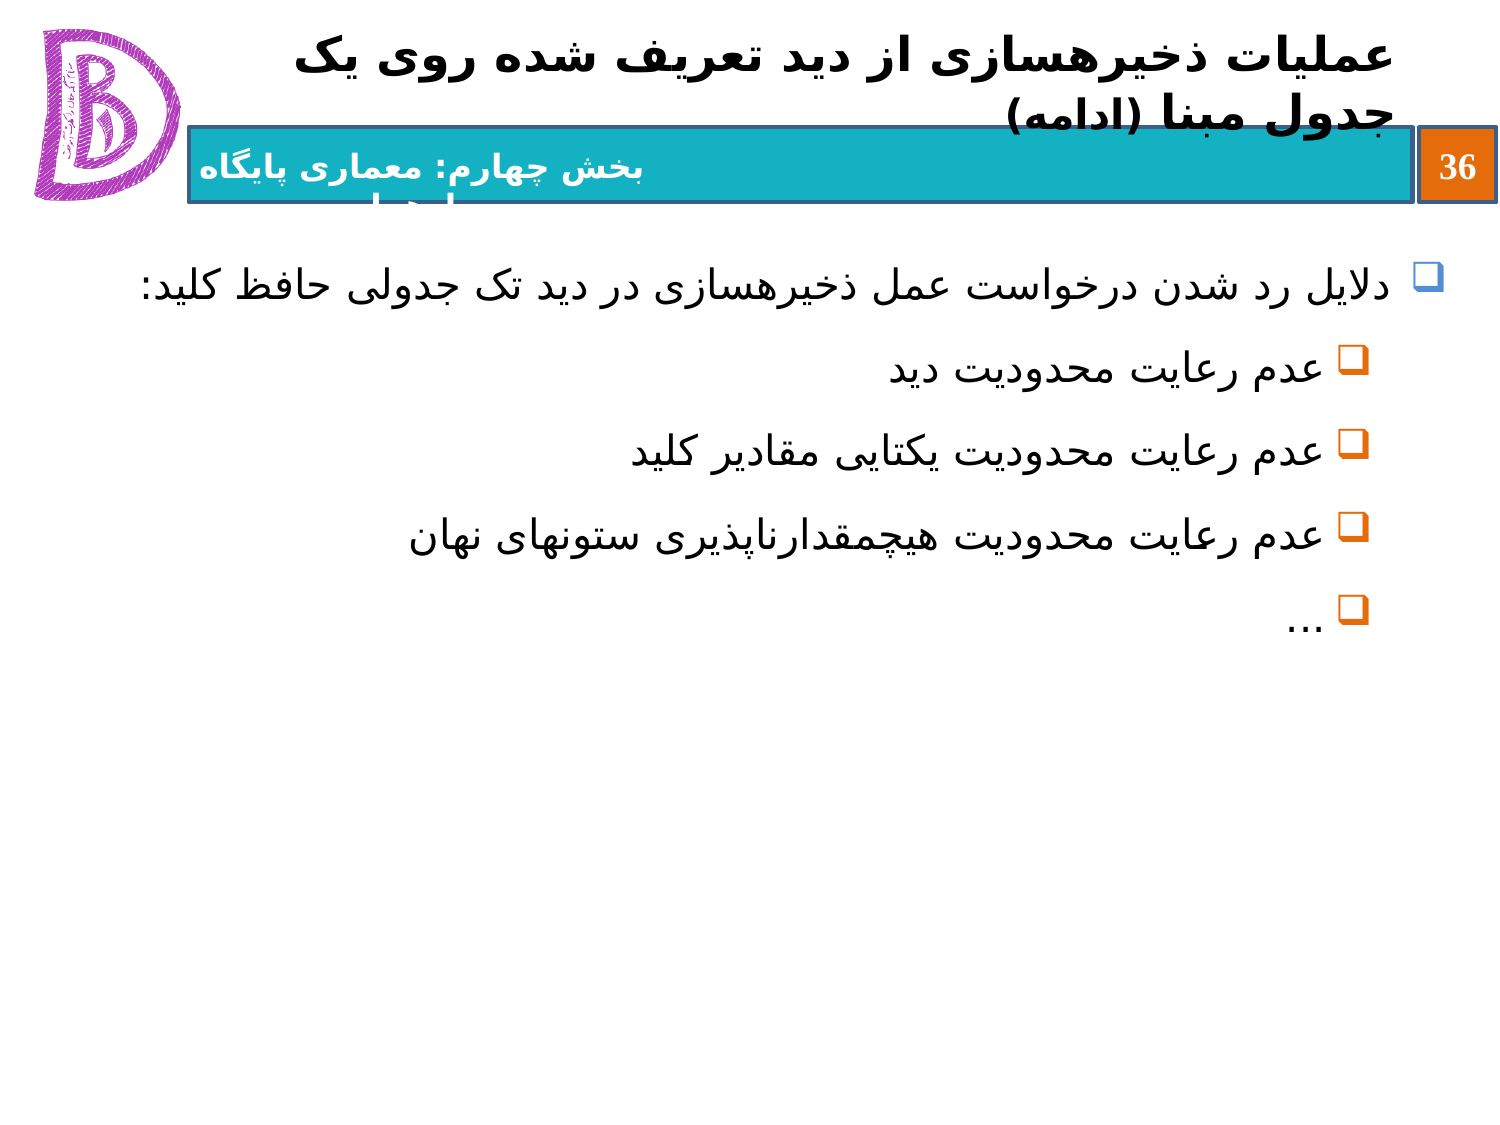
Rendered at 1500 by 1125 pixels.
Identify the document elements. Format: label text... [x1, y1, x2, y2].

title عملیات ذخیره‏سازی از دید تعریف شده روی یک جدول مبنا (ادامه) [237, 37, 1413, 125]
list دلایل رد شدن درخواست عمل ذخیره‏سازی در دید تک جدولی حافظ کلید: عدم رعایت محدودیت دید عدم رعایت محدودیت یکتایی مقادیر کلید عدم رعایت محدودیت هیچ‏مقدارناپذیری ستون‏های نهان ... [37, 224, 1463, 1088]
picture [12, 21, 202, 212]
